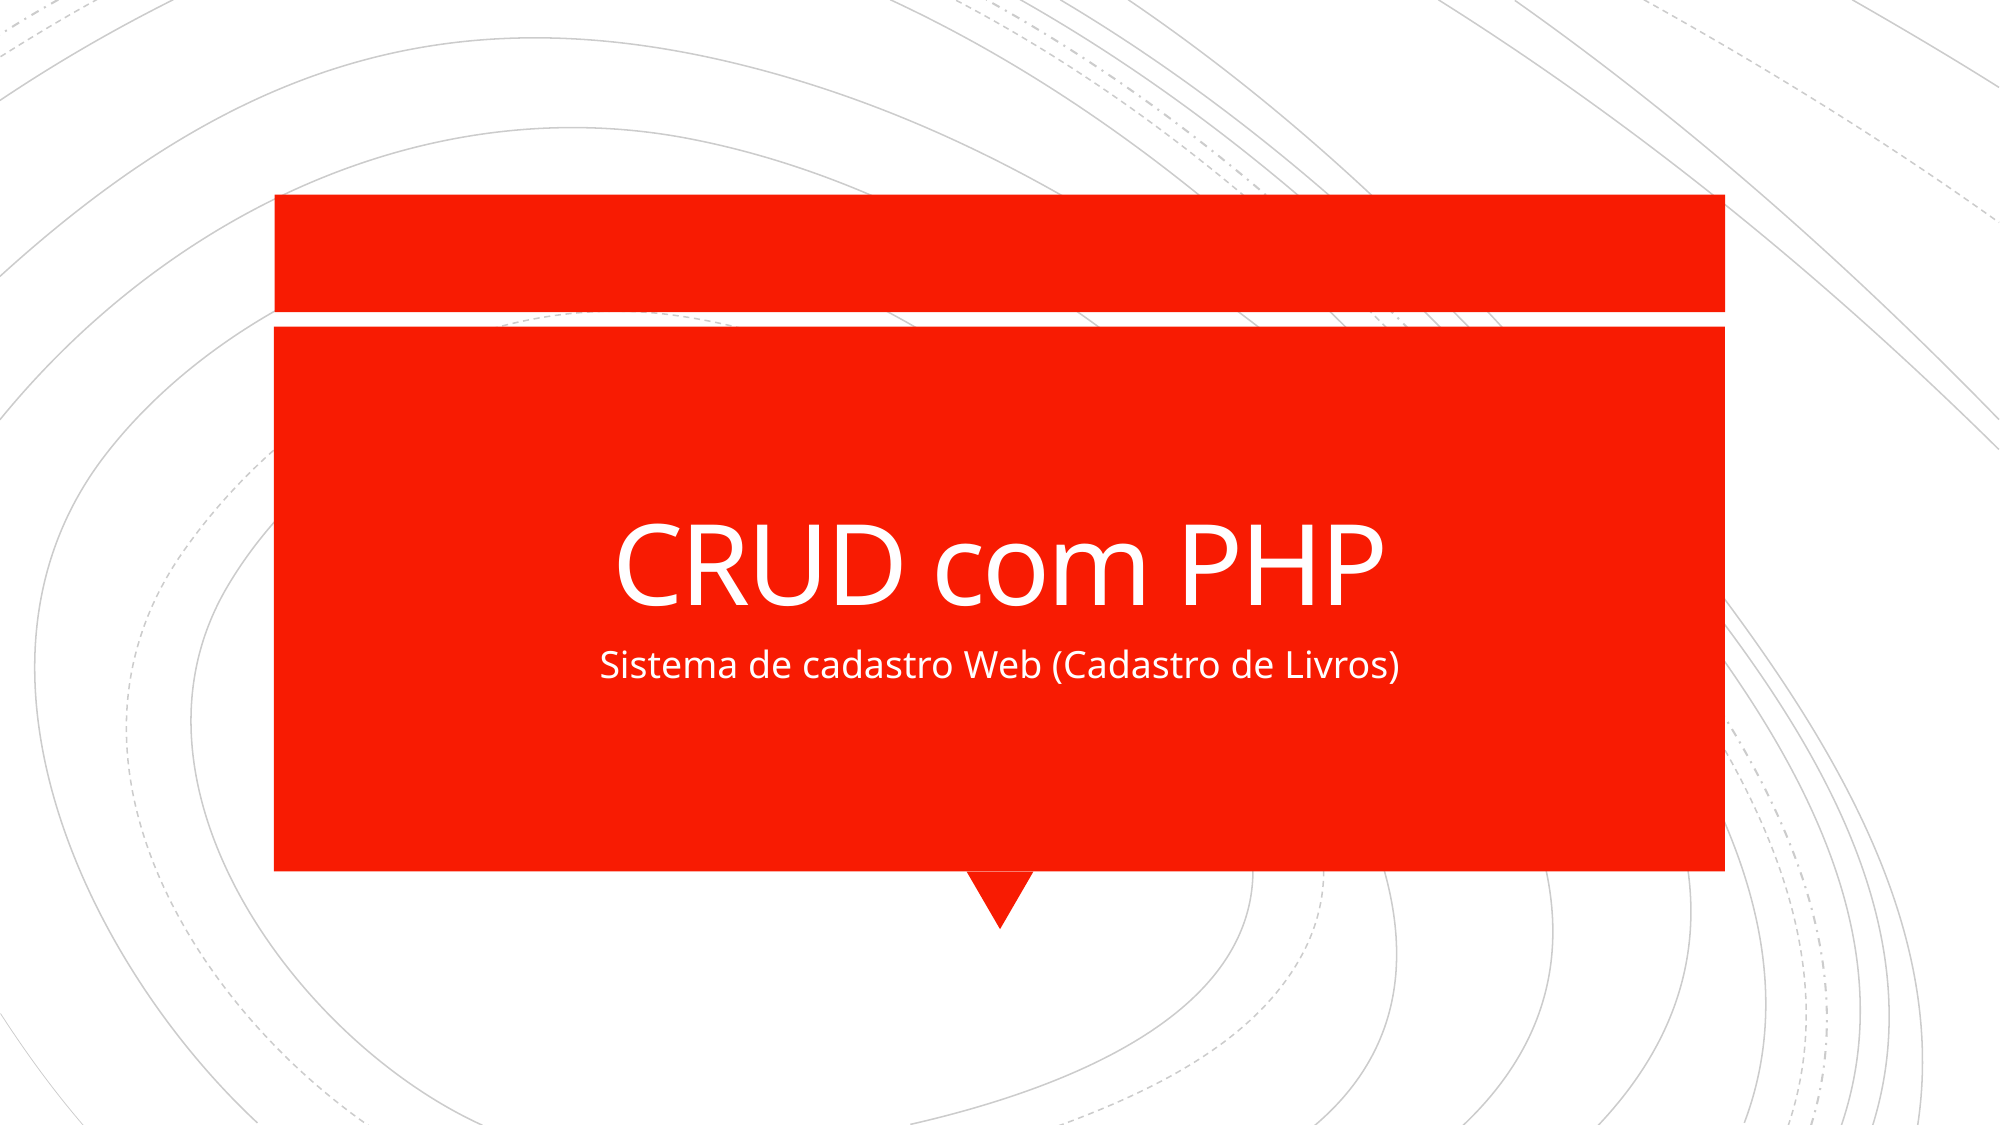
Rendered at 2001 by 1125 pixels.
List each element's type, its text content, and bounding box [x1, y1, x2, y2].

subtitle Sistema de cadastro Web (Cadastro de Livros) [288, 640, 1712, 858]
title CRUD com PHP [288, 340, 1713, 628]
